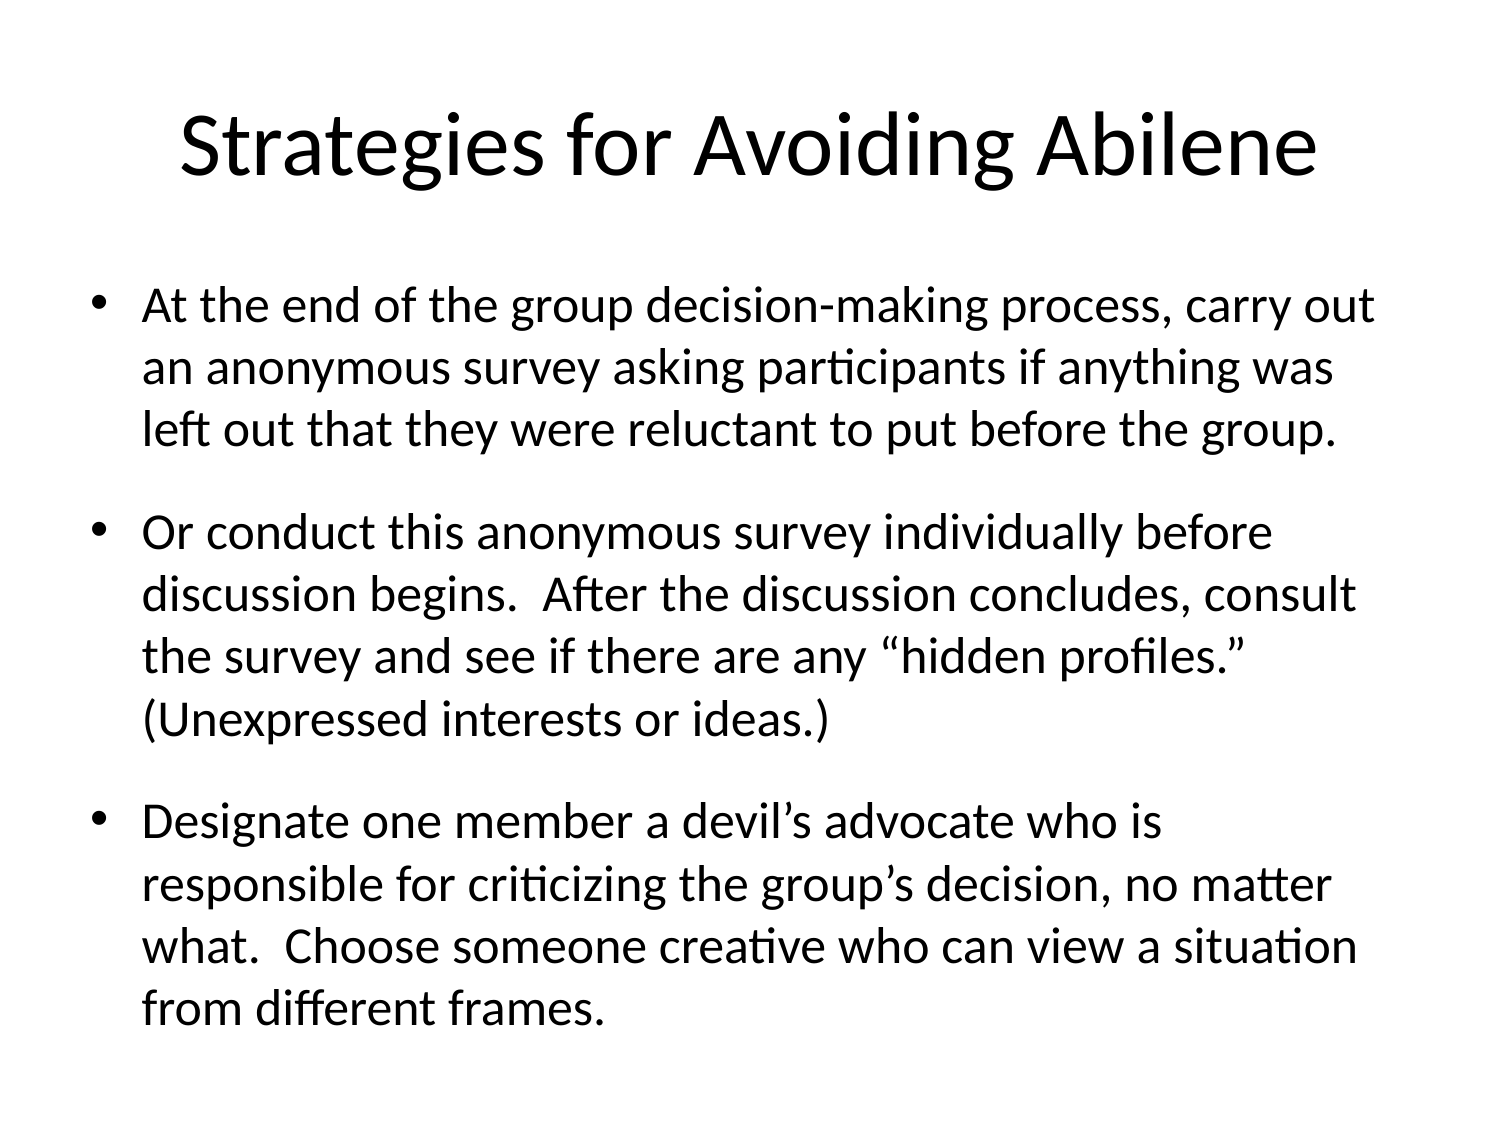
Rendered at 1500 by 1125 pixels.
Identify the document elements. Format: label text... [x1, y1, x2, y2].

list At the end of the group decision-making process, carry out an anonymous survey asking participants if anything was left out that they were reluctant to put before the group. Or conduct this anonymous survey individually before discussion begins. After the discussion concludes, consult the survey and see if there are any “hidden profiles.” (Unexpressed interests or ideas.) Designate one member a devil’s advocate who is responsible for criticizing the group’s decision, no matter what. Choose someone creative who can view a situation from different frames. [75, 262, 1425, 1063]
title Strategies for Avoiding Abilene [75, 45, 1425, 233]
